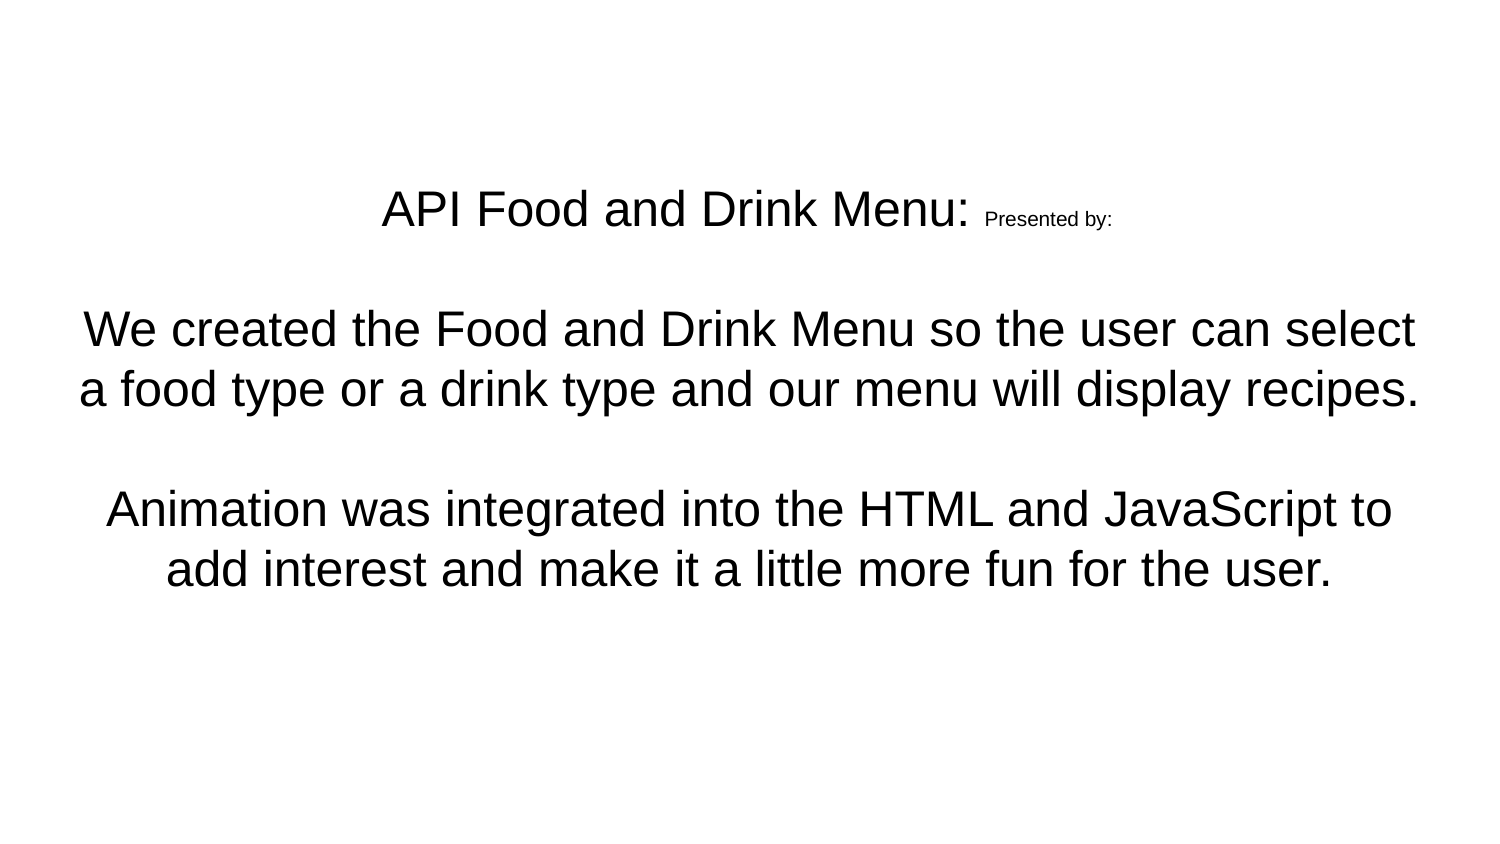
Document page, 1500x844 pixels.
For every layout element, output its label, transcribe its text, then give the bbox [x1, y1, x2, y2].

title API Food and Drink Menu: Presented by: We created the Food and Drink Menu so the user can select a food type or a drink type and our menu will display recipes. Animation was integrated into the HTML and JavaScript to add interest and make it a little more fun for the user. [51, 27, 1449, 806]
